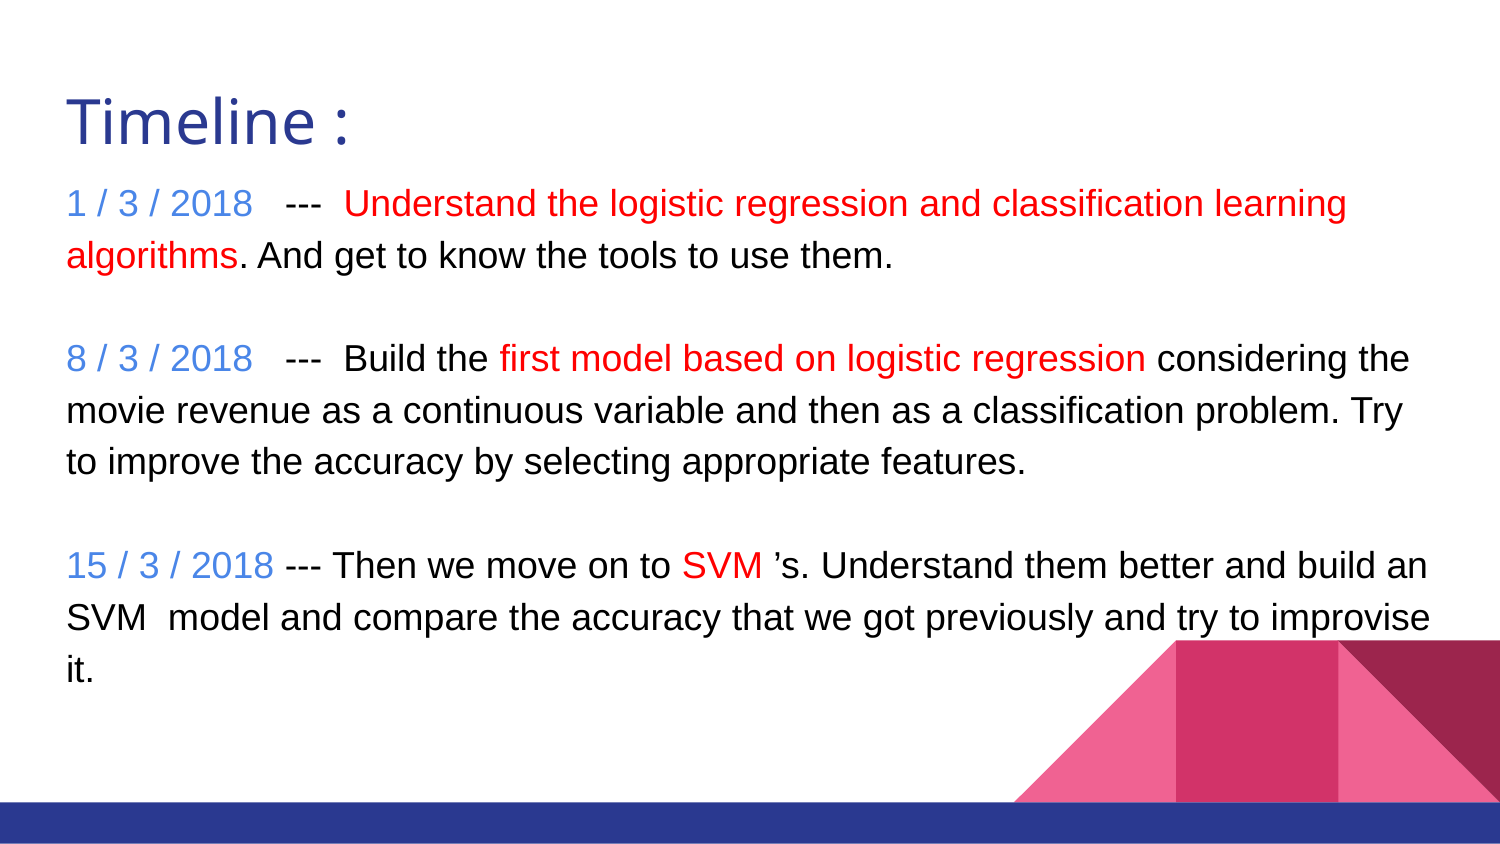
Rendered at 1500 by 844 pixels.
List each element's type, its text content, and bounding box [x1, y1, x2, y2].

list 1 / 3 / 2018 --- Understand the logistic regression and classification learning algorithms. And get to know the tools to use them. 8 / 3 / 2018 --- Build the first model based on logistic regression considering the movie revenue as a continuous variable and then as a classification problem. Try to improve the accuracy by selecting appropriate features. 15 / 3 / 2018 --- Then we move on to SVM ’s. Understand them better and build an SVM model and compare the accuracy that we got previously and try to improvise it. [51, 157, 1449, 705]
title Timeline : [51, 67, 1449, 157]
